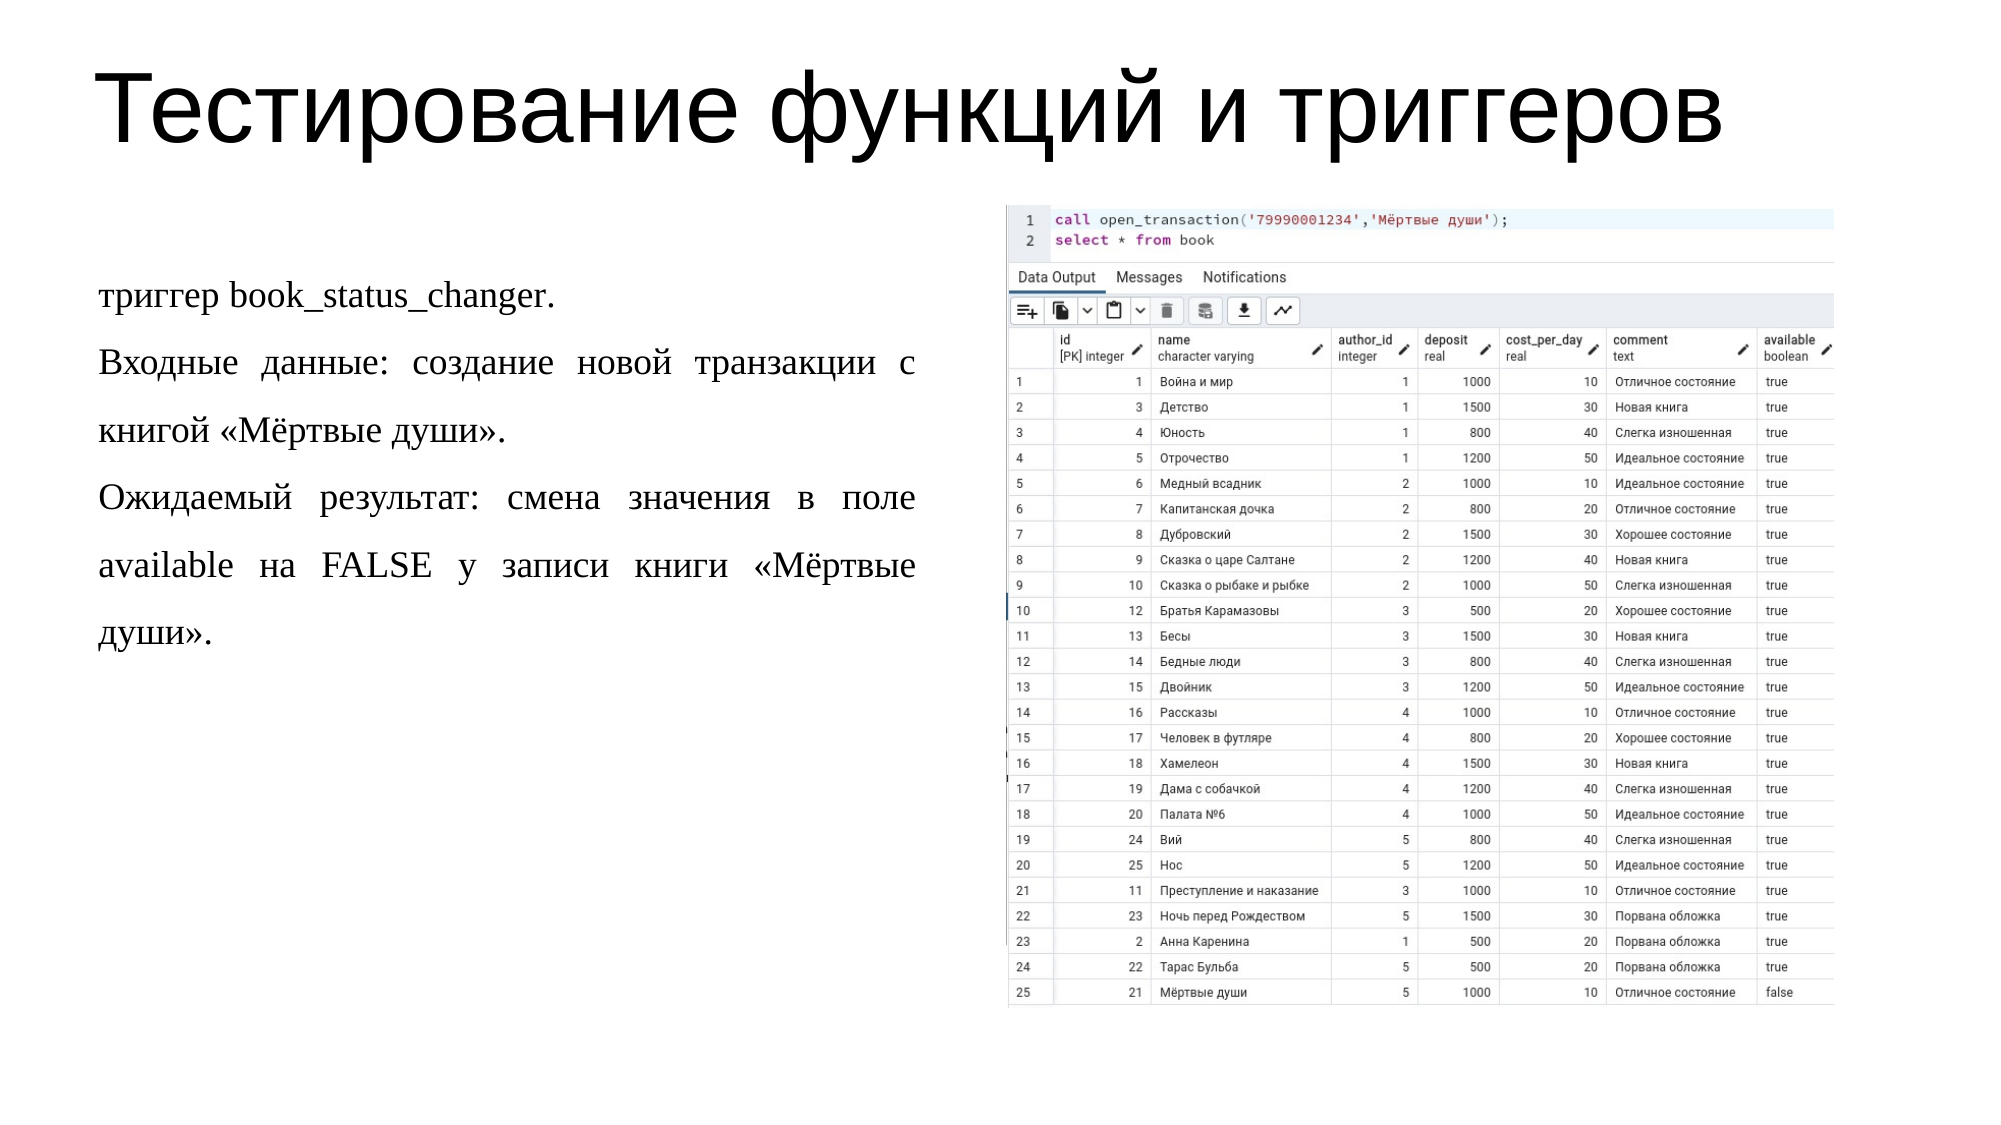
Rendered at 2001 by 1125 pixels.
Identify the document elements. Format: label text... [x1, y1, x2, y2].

title Тестирование функций и триггеров [78, 48, 1935, 194]
picture [1006, 205, 1834, 1008]
text_box триггер book_status_changer. Входные данные: создание новой транзакции с книгой «Мёртвые души». Ожидаемый результат: смена значения в поле available на FALSE у записи книги «Мёртвые души». [83, 239, 932, 660]
